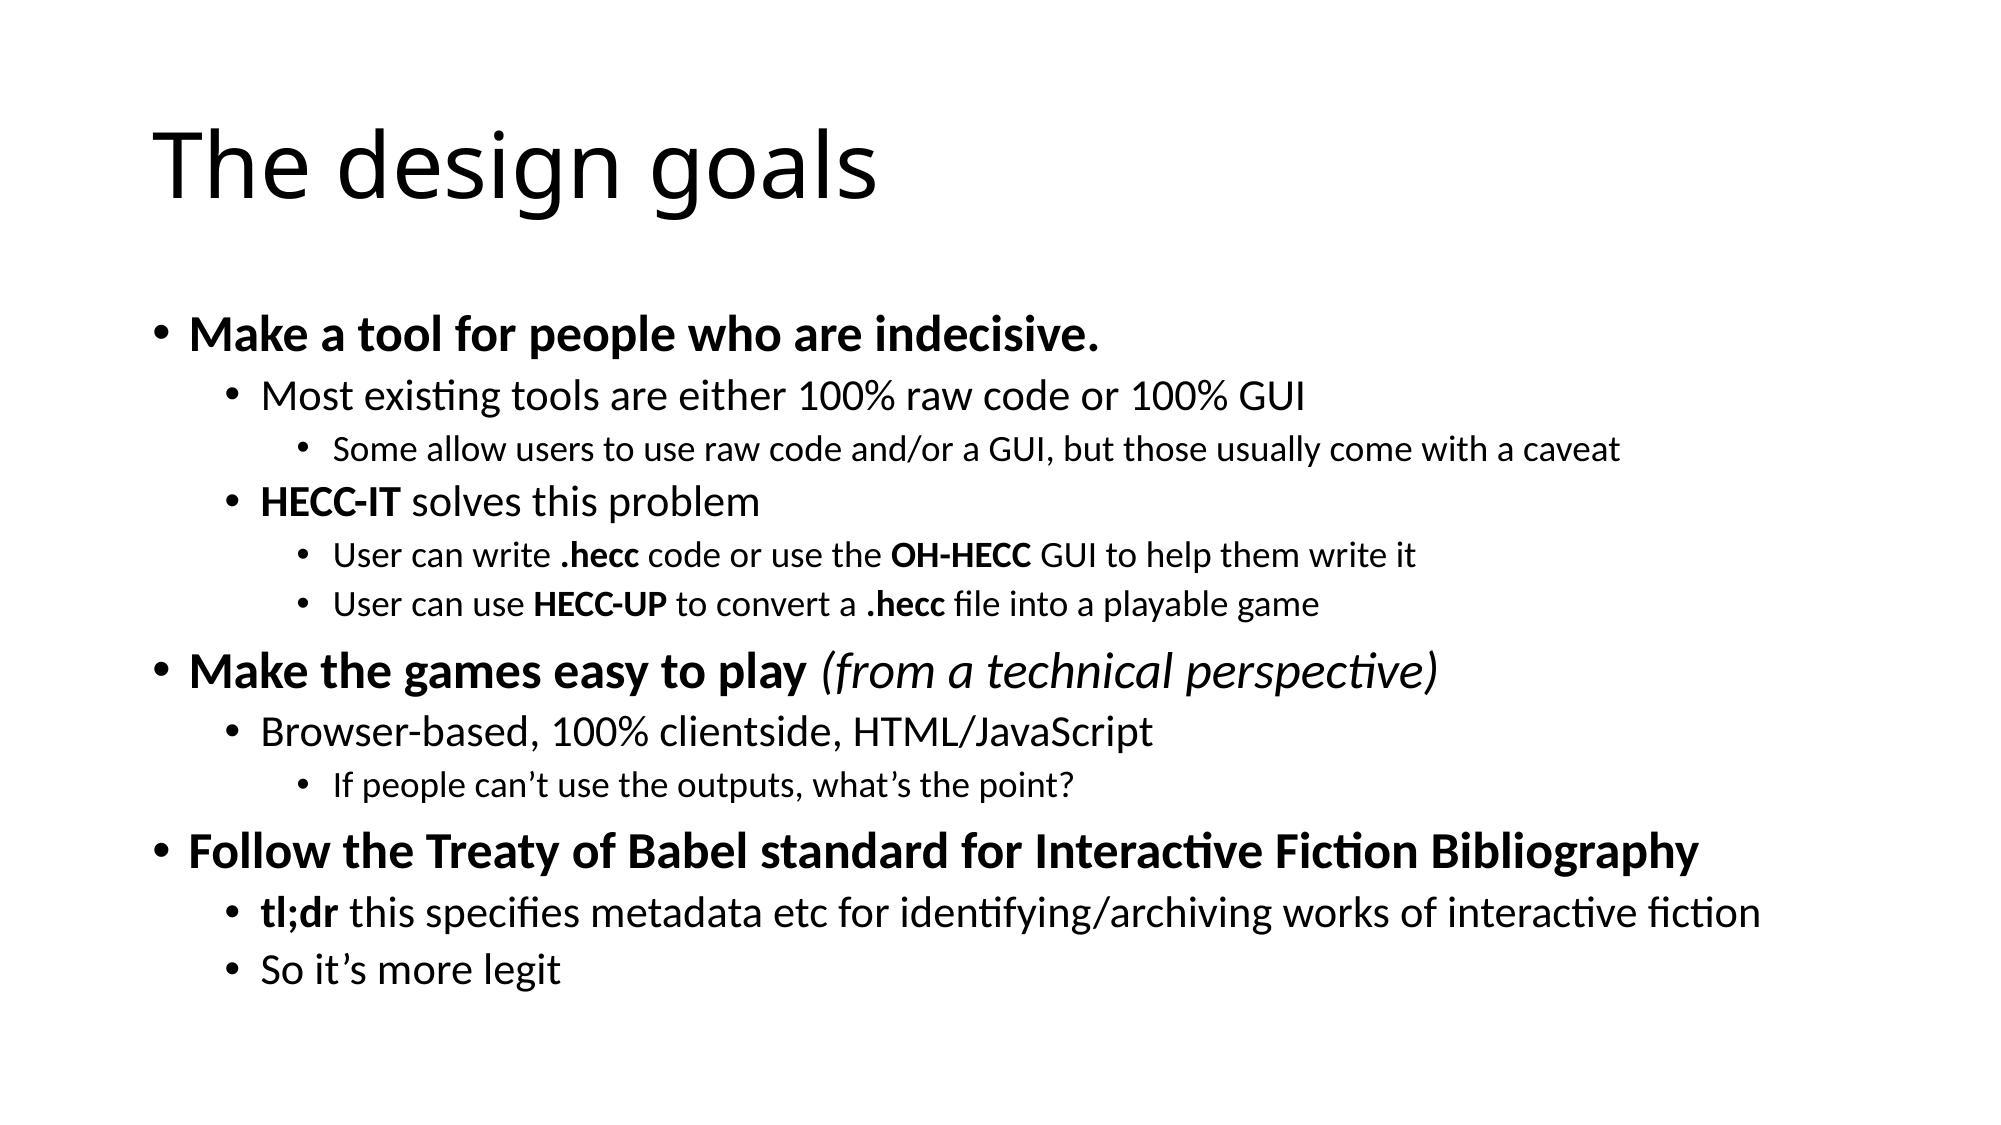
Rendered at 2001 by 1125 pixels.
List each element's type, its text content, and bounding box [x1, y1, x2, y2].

title The design goals [137, 59, 1863, 278]
list Make a tool for people who are indecisive. Most existing tools are either 100% raw code or 100% GUI Some allow users to use raw code and/or a GUI, but those usually come with a caveat HECC-IT solves this problem User can write .hecc code or use the OH-HECC GUI to help them write it User can use HECC-UP to convert a .hecc file into a playable game Make the games easy to play (from a technical perspective) Browser-based, 100% clientside, HTML/JavaScript If people can’t use the outputs, what’s the point? Follow the Treaty of Babel standard for Interactive Fiction Bibliography tl;dr this specifies metadata etc for identifying/archiving works of interactive fiction So it’s more legit [137, 299, 1863, 1014]
